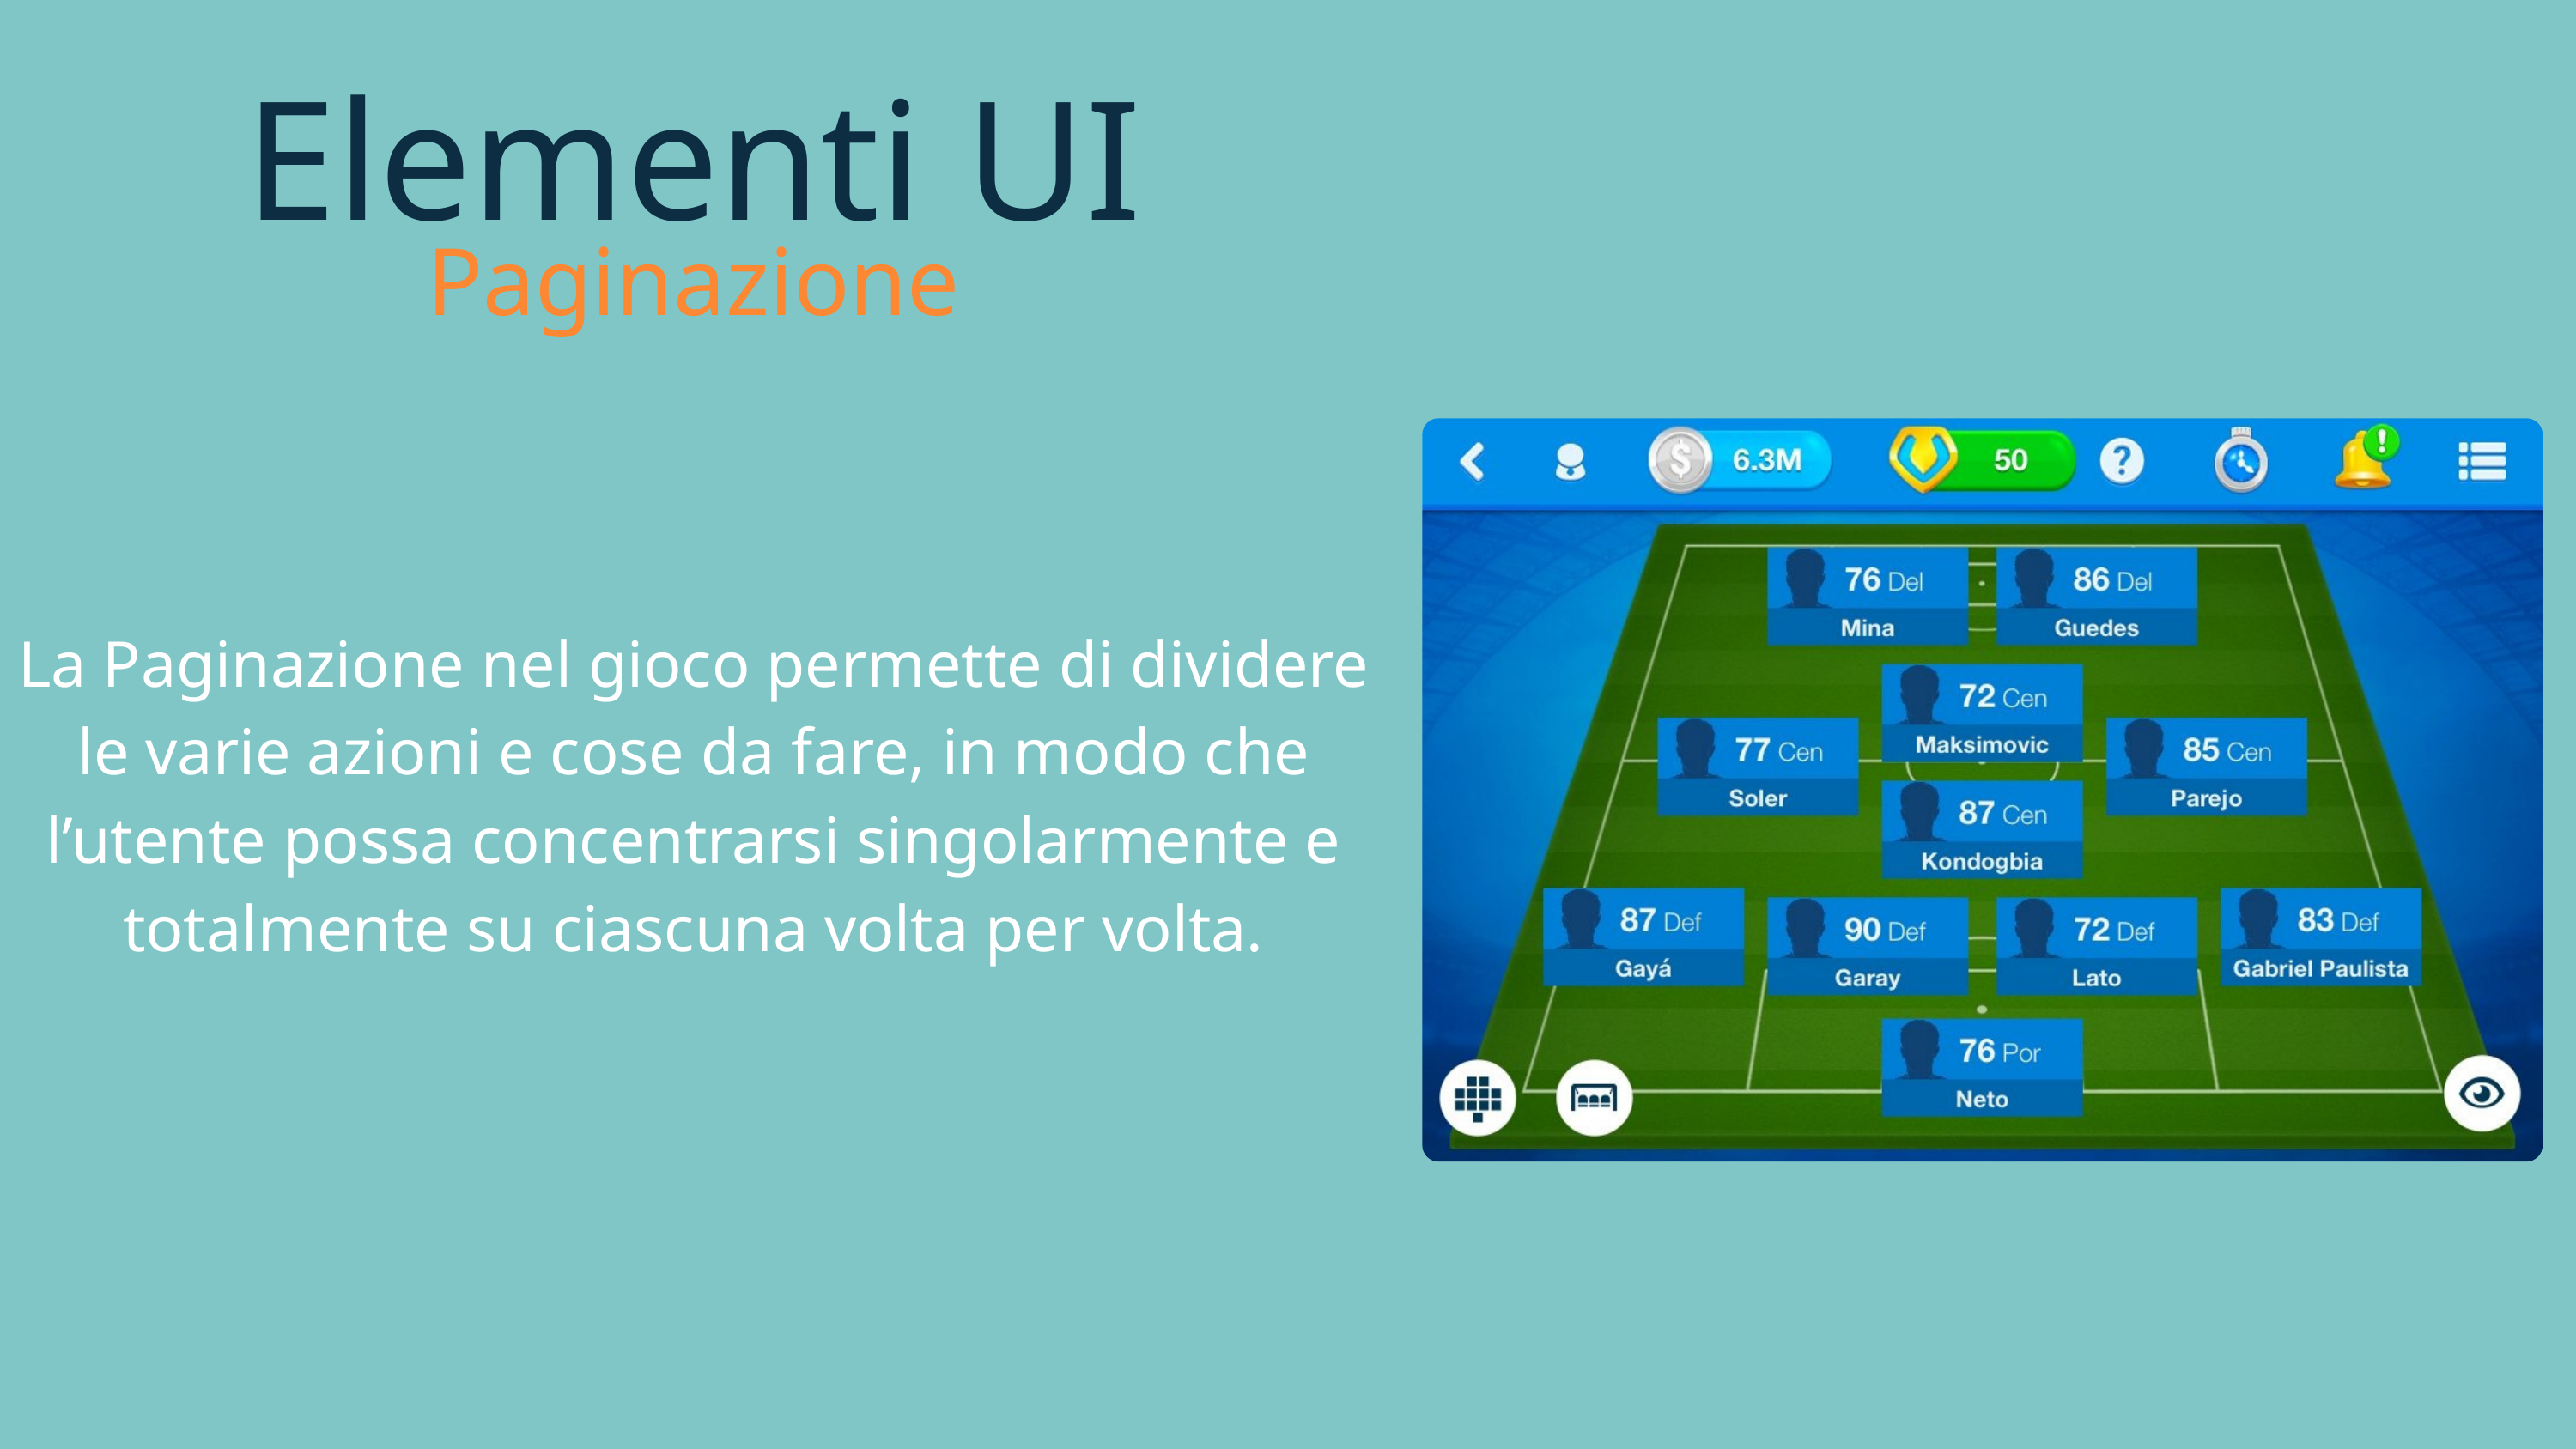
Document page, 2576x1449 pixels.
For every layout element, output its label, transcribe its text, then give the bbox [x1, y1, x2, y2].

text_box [1422, 417, 2543, 1162]
text_box Elementi UI [218, 22, 1169, 253]
text_box La Paginazione nel gioco permette di dividere le varie azioni e cose da fare, in modo che l’utente possa concentrarsi singolarmente e totalmente su ciascuna volta per volta. [15, 610, 1372, 965]
text_box Paginazione [413, 203, 975, 334]
